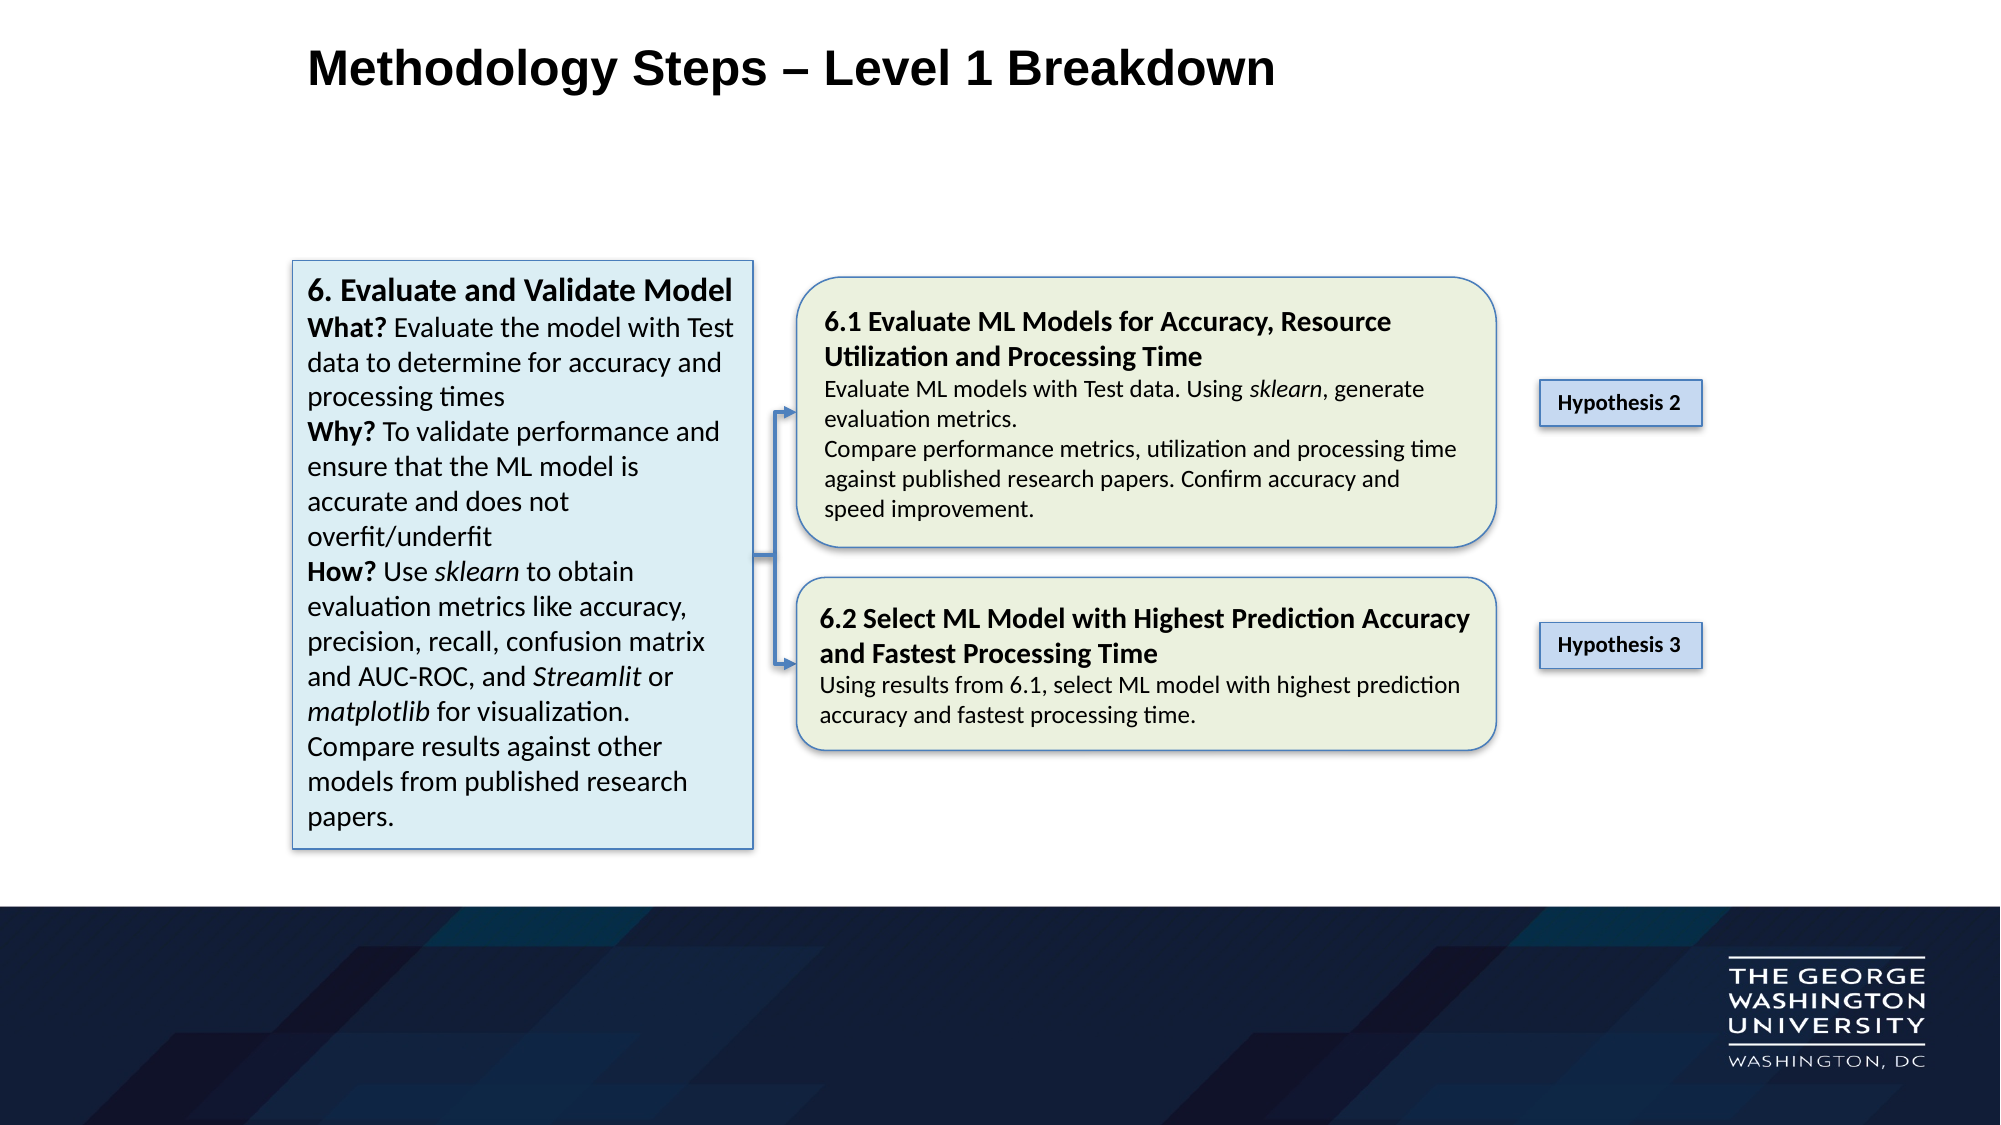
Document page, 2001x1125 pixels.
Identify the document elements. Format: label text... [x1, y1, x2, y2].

text_box 6.1 Evaluate ML Models for Accuracy, Resource Utilization and Processing Time Evaluate ML models with Test data. Using sklearn, generate evaluation metrics. Compare performance metrics, utilization and processing time against published research papers. Confirm accuracy and speed improvement. [795, 276, 1498, 549]
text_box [752, 554, 797, 665]
text_box Hypothesis 2 [1539, 379, 1703, 427]
text_box 6. Evaluate and Validate Model What? Evaluate the model with Test data to determine for accuracy and processing times Why? To validate performance and ensure that the ML model is accurate and does not overfit/underfit How? Use sklearn to obtain evaluation metrics like accuracy, precision, recall, confusion matrix and AUC-ROC, and Streamlit or matplotlib for visualization. Compare results against other models from published research papers. [292, 260, 754, 850]
title Methodology Steps – Level 1 Breakdown [292, 28, 1565, 202]
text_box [752, 412, 797, 554]
text_box Hypothesis 3 [1539, 622, 1703, 669]
picture [0, 0, 2000, 1125]
text_box 6.2 Select ML Model with Highest Prediction Accuracy and Fastest Processing Time Using results from 6.1, select ML model with highest prediction accuracy and fastest processing time. [795, 576, 1498, 752]
